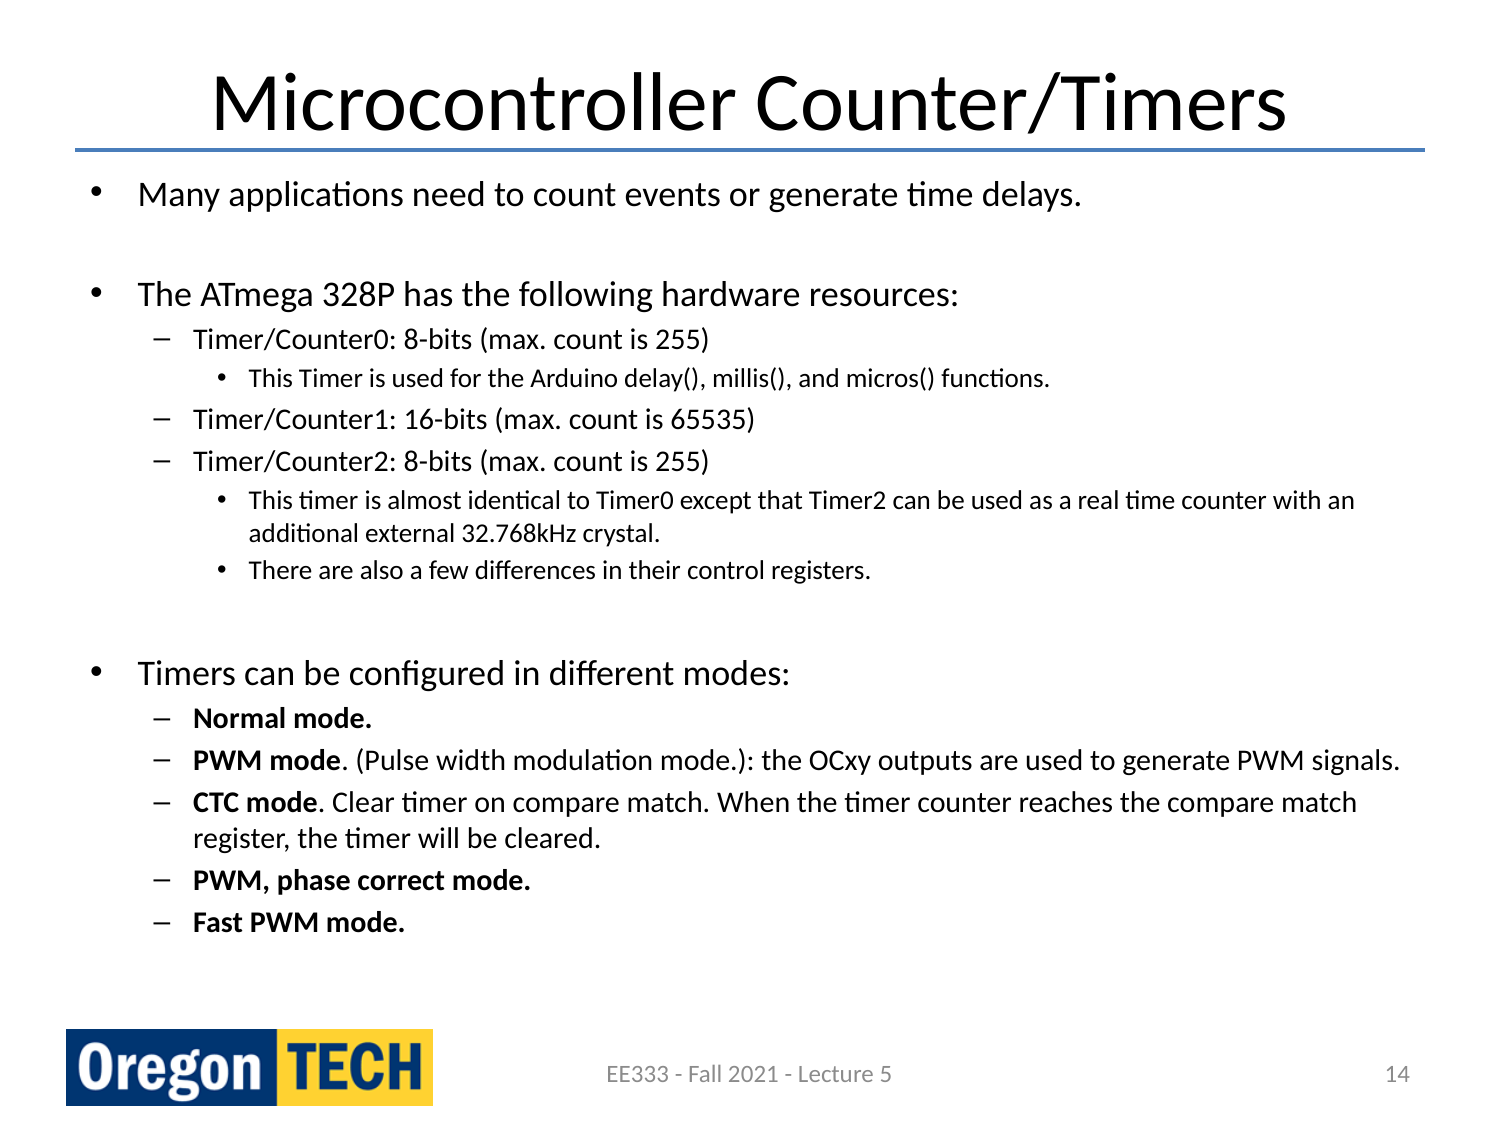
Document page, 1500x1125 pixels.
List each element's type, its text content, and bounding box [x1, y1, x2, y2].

list Many applications need to count events or generate time delays. The ATmega 328P has the following hardware resources: Timer/Counter0: 8-bits (max. count is 255) This Timer is used for the Arduino delay(), millis(), and micros() functions. Timer/Counter1: 16-bits (max. count is 65535) Timer/Counter2: 8-bits (max. count is 255) This timer is almost identical to Timer0 except that Timer2 can be used as a real time counter with an additional external 32.768kHz crystal. There are also a few differences in their control registers. Timers can be configured in different modes: Normal mode. PWM mode. (Pulse width modulation mode.): the OCxy outputs are used to generate PWM signals. CTC mode. Clear timer on compare match. When the timer counter reaches the compare match register, the timer will be cleared. PWM, phase correct mode. Fast PWM mode. [75, 162, 1425, 1005]
picture [66, 1029, 433, 1106]
title Microcontroller Counter/Timers [75, 45, 1425, 150]
slide_number 14 [1074, 1042, 1425, 1103]
footer EE333 - Fall 2021 - Lecture 5 [512, 1042, 988, 1103]
